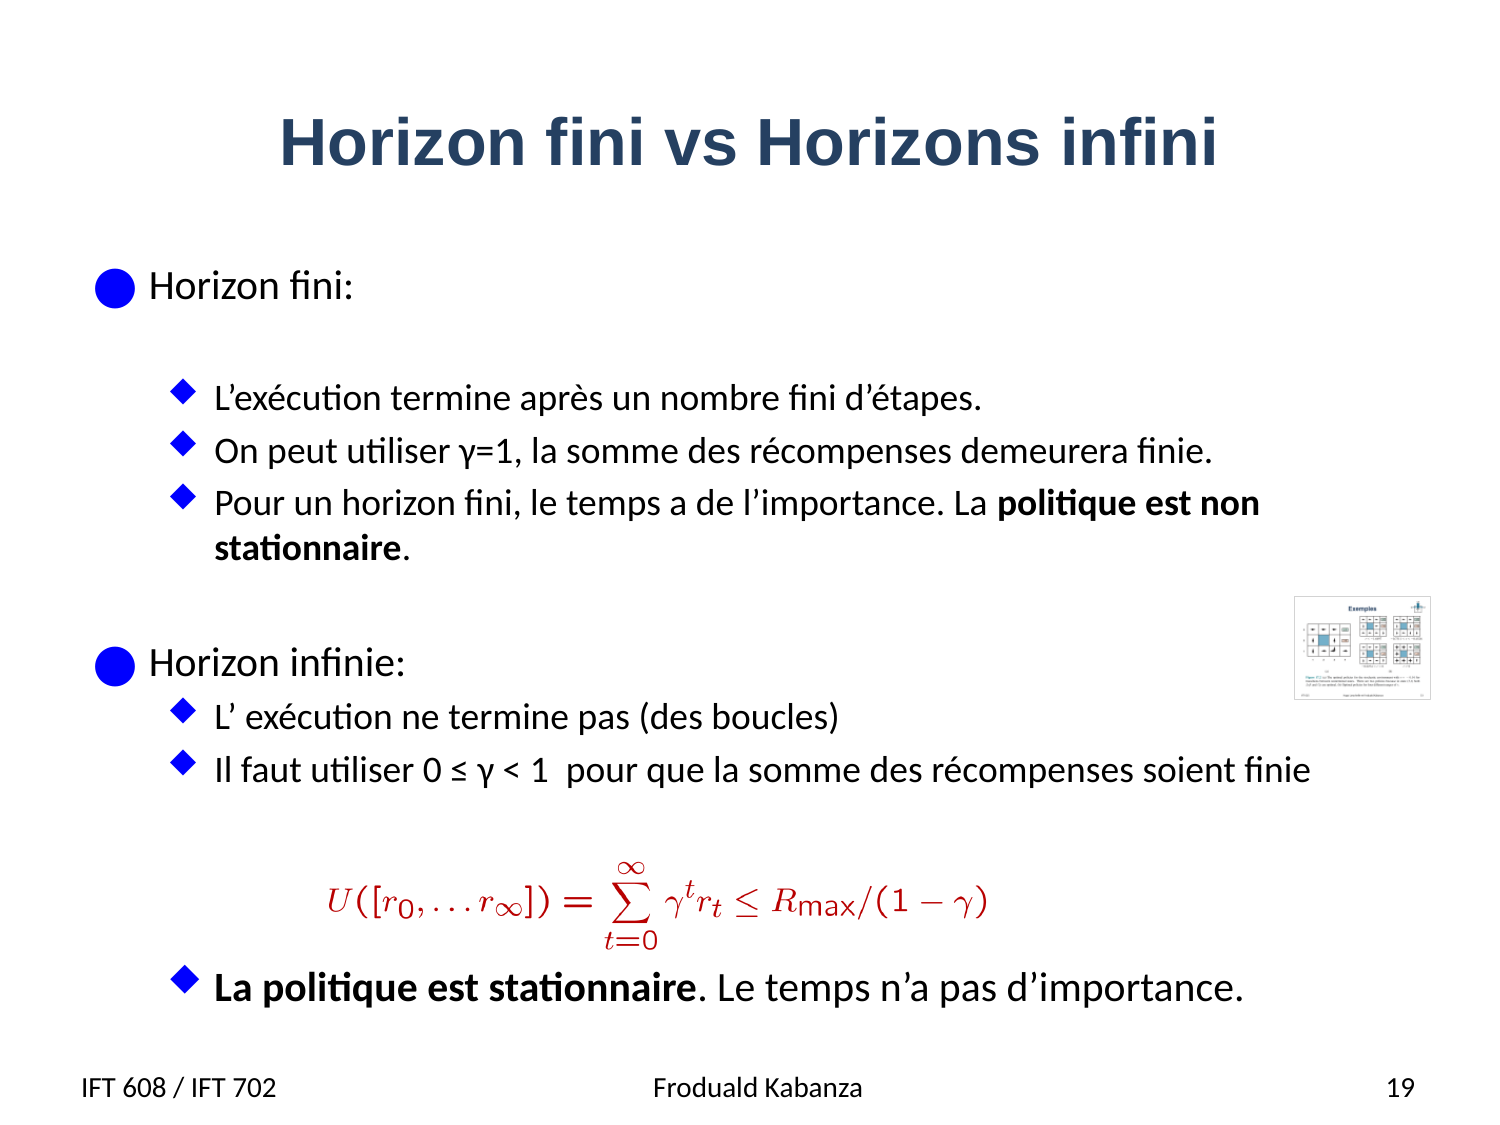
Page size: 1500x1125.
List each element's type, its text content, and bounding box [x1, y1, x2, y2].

slide_number IFT 608 / IFT 702 [66, 1056, 356, 1117]
slide_number 19 [1080, 1056, 1431, 1117]
list Horizon fini: L’exécution termine après un nombre fini d’étapes. On peut utiliser γ=1, la somme des récompenses demeurera finie. Pour un horizon fini, le temps a de l’importance. La politique est non stationnaire. Horizon infinie: L’ exécution ne termine pas (des boucles) Il faut utiliser 0 ≤ γ < 1 pour que la somme des récompenses soient finie La politique est stationnaire. Le temps n’a pas d’importance. [77, 249, 1449, 1056]
footer Froduald Kabanza [520, 1056, 996, 1117]
picture [1295, 597, 1430, 699]
title Horizon fini vs Horizons infini [75, 45, 1425, 233]
picture [327, 860, 987, 952]
